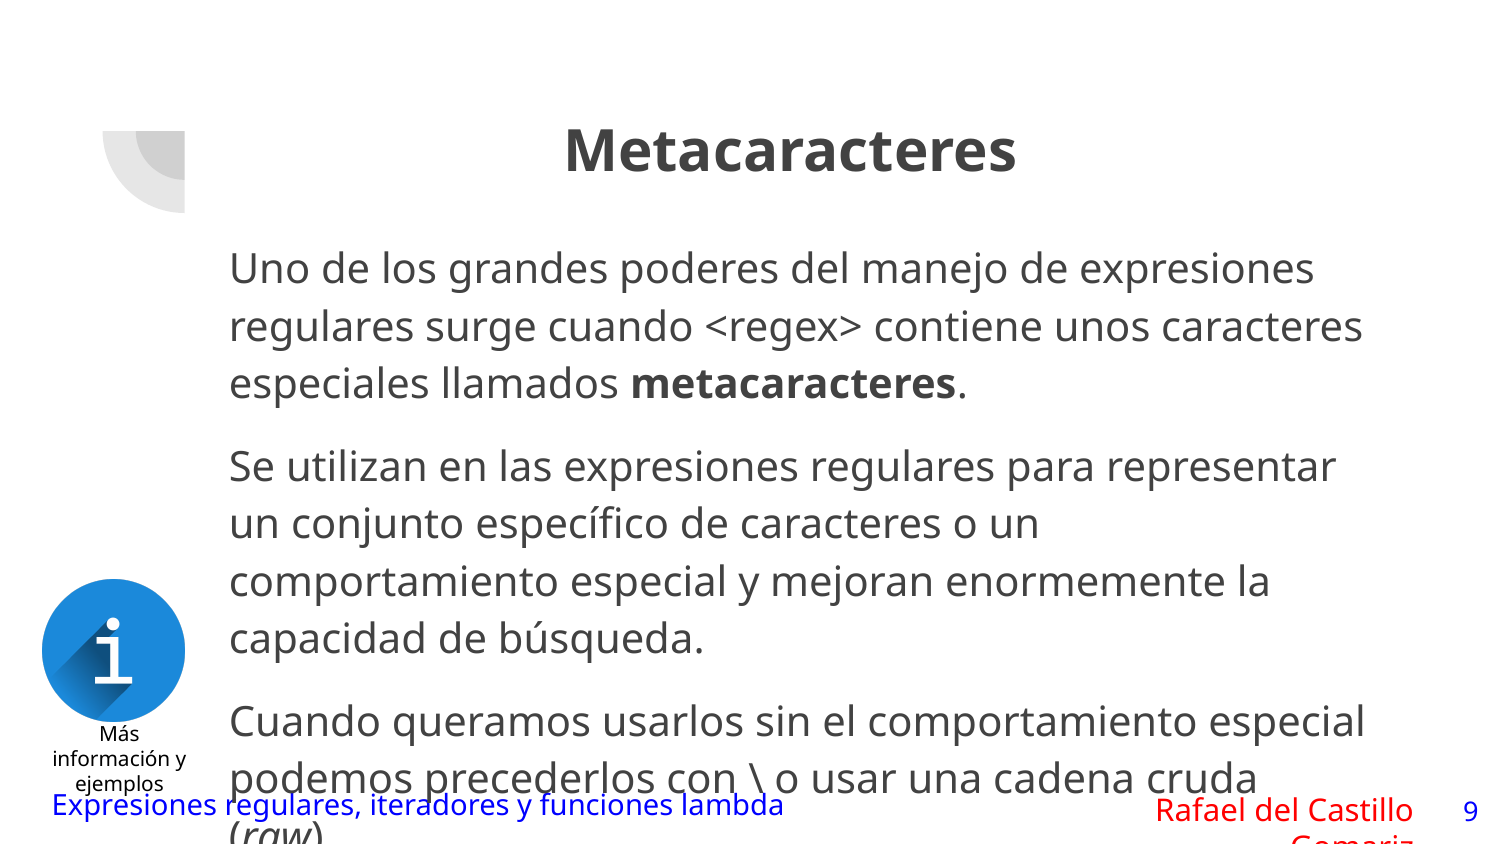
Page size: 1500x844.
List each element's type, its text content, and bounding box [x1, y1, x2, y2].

list Uno de los grandes poderes del manejo de expresiones regulares surge cuando <regex> contiene unos caracteres especiales llamados metacaracteres. Se utilizan en las expresiones regulares para representar un conjunto específico de caracteres o un comportamiento especial y mejoran enormemente la capacidad de búsqueda. Cuando queramos usarlos sin el comportamiento especial podemos precederlos con \ o usar una cadena cruda (raw). [213, 219, 1388, 744]
picture [42, 579, 185, 722]
text_box Más información y ejemplos [24, 705, 214, 744]
title Metacaracteres [213, 98, 1368, 219]
